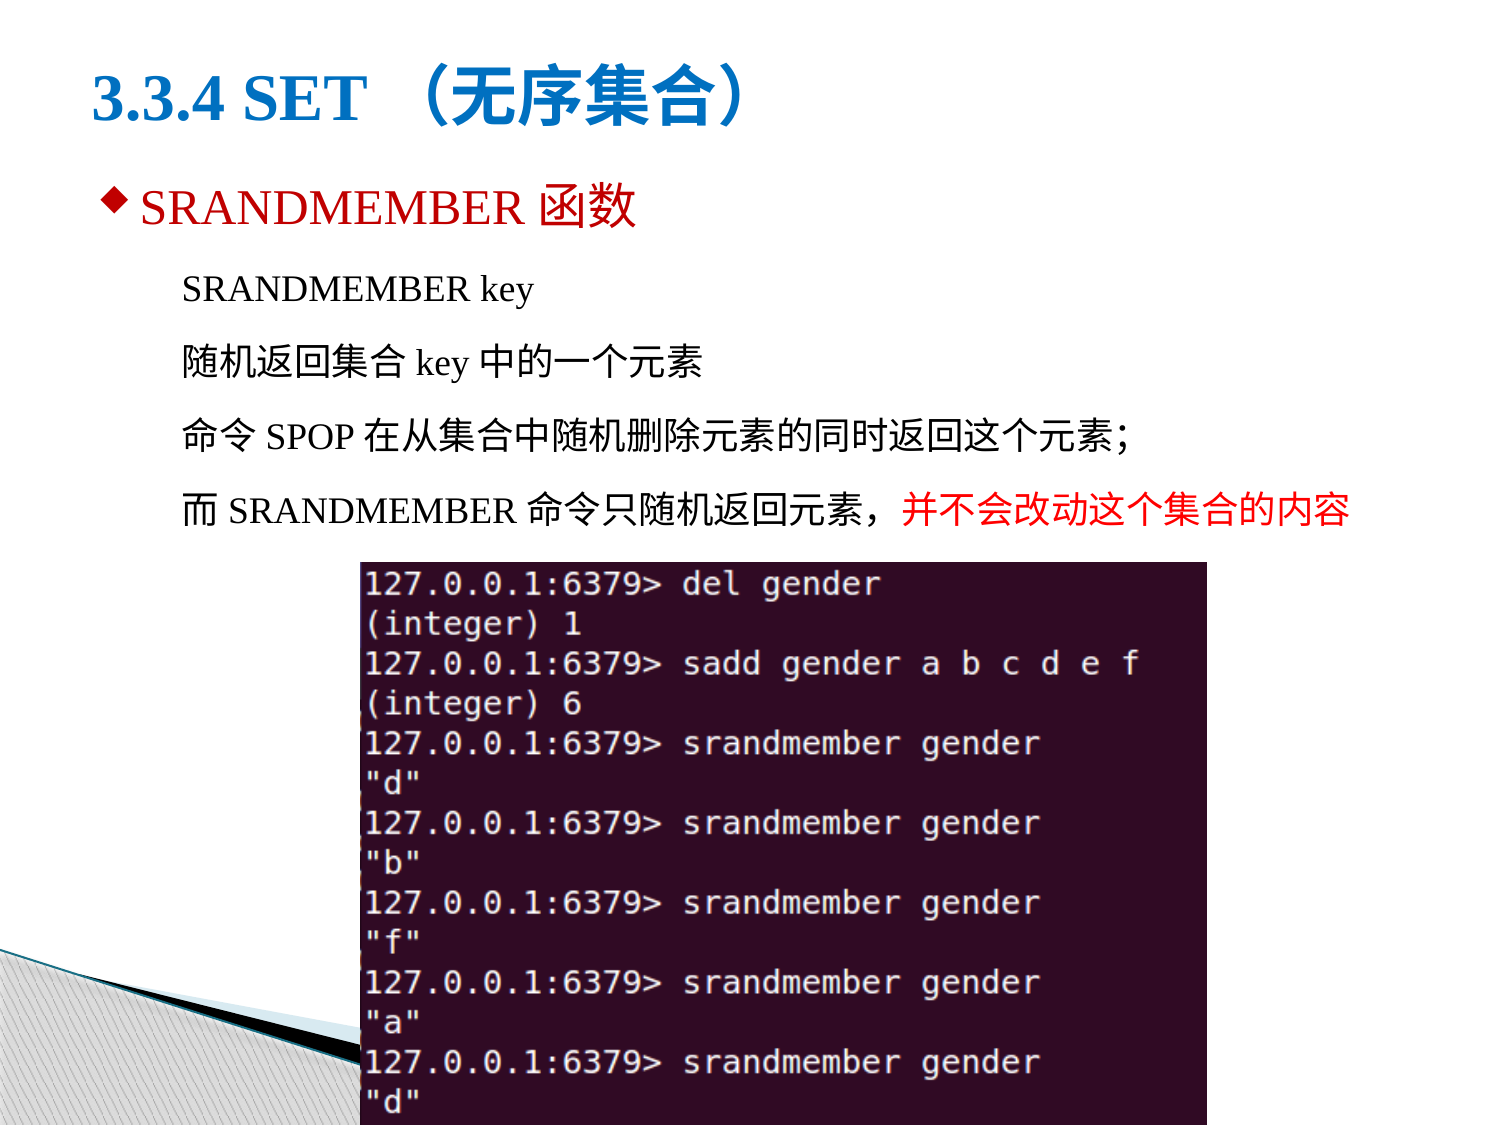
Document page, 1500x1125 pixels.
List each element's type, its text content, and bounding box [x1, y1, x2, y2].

picture [359, 562, 1207, 1125]
title 3.3.4 SET（无序集合） [76, 0, 918, 188]
list SRANDMEMBER函数 SRANDMEMBER key 随机返回集合key中的一个元素 命令SPOP在从集合中随机删除元素的同时返回这个元素； 而SRANDMEMBER命令只随机返回元素，并不会改动这个集合的内容 [64, 137, 1415, 880]
